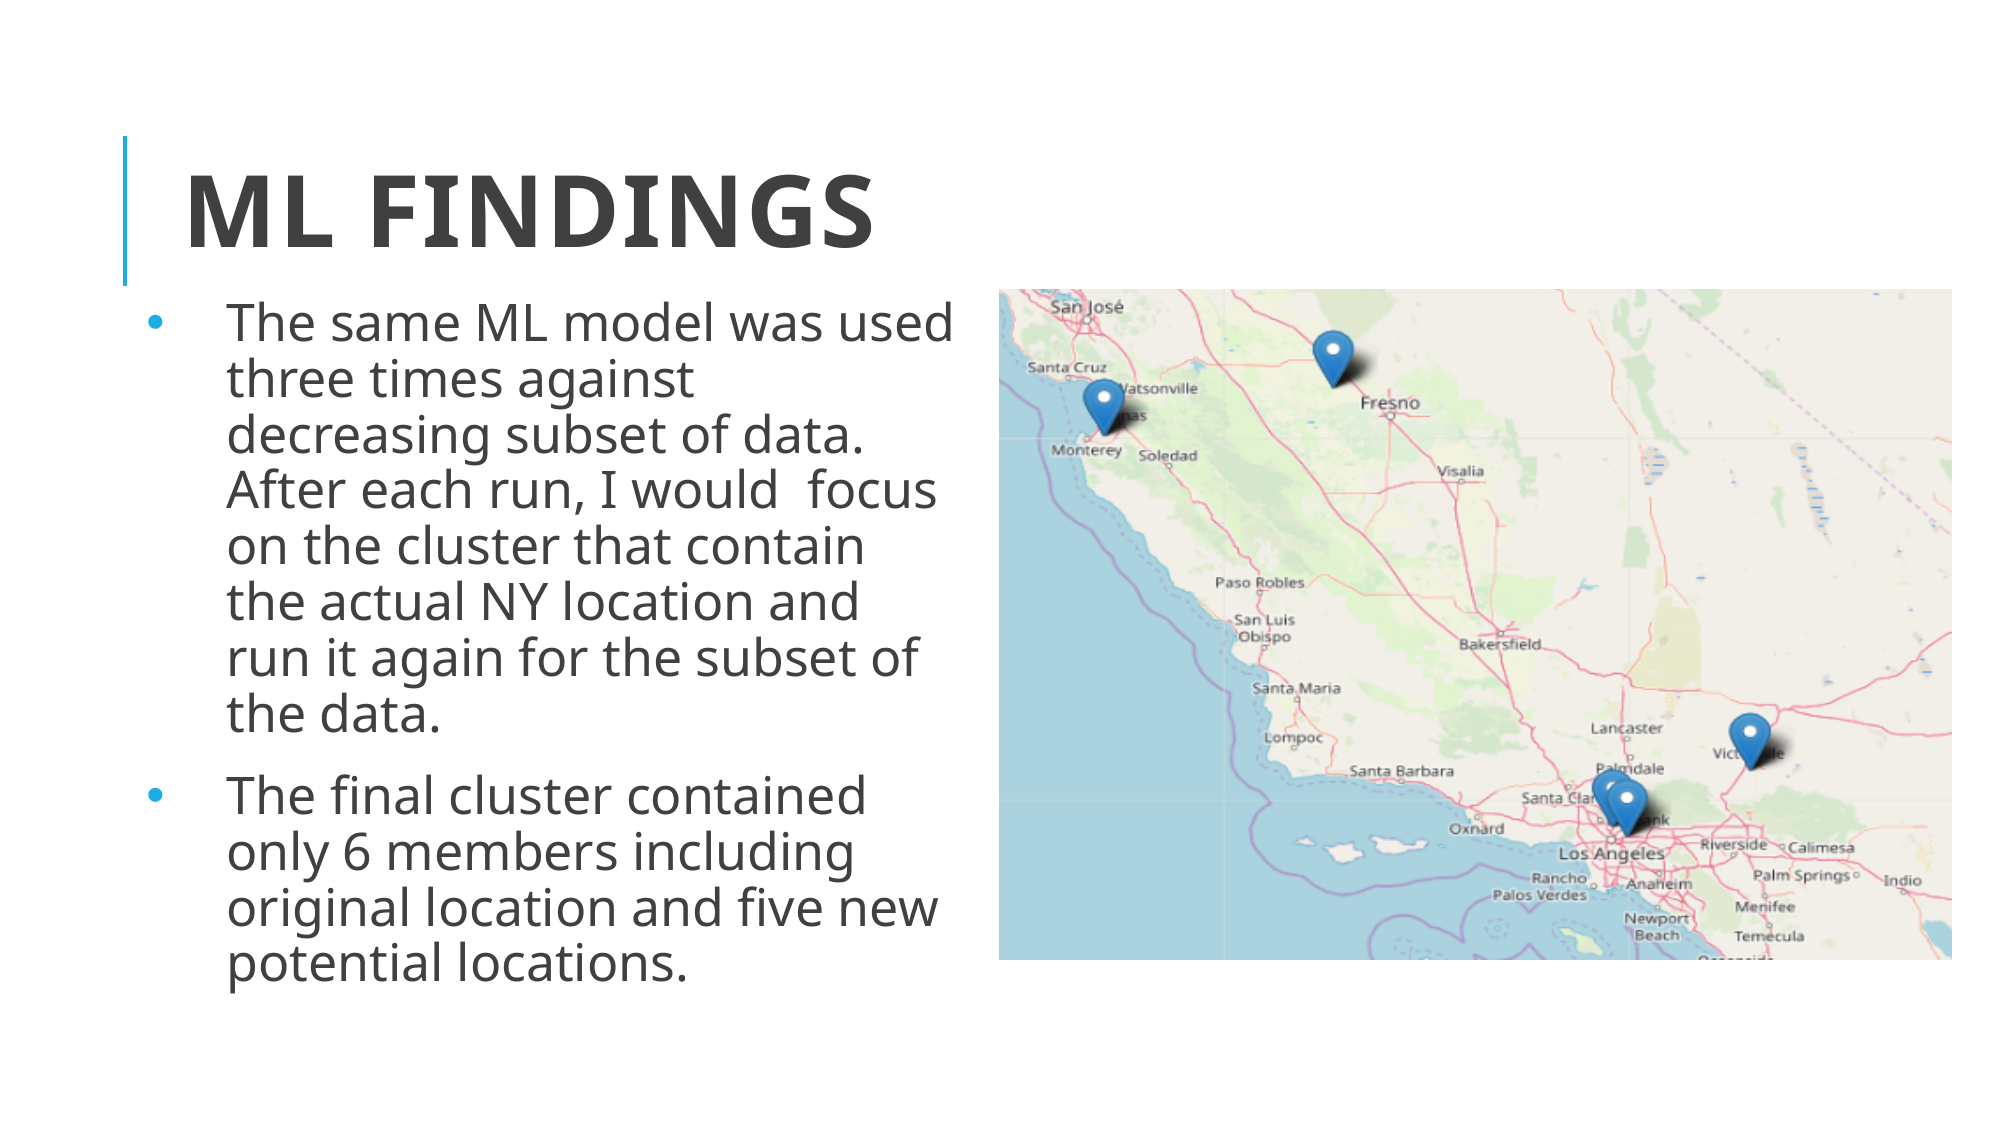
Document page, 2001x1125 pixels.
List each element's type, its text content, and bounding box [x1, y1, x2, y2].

picture [999, 288, 1952, 960]
title ML findings [168, 96, 1763, 342]
list The same ML model was used three times against decreasing subset of data. After each run, I would focus on the cluster that contain the actual NY location and run it again for the subset of the data. The final cluster contained only 6 members including original location and five new potential locations. [139, 289, 966, 1004]
